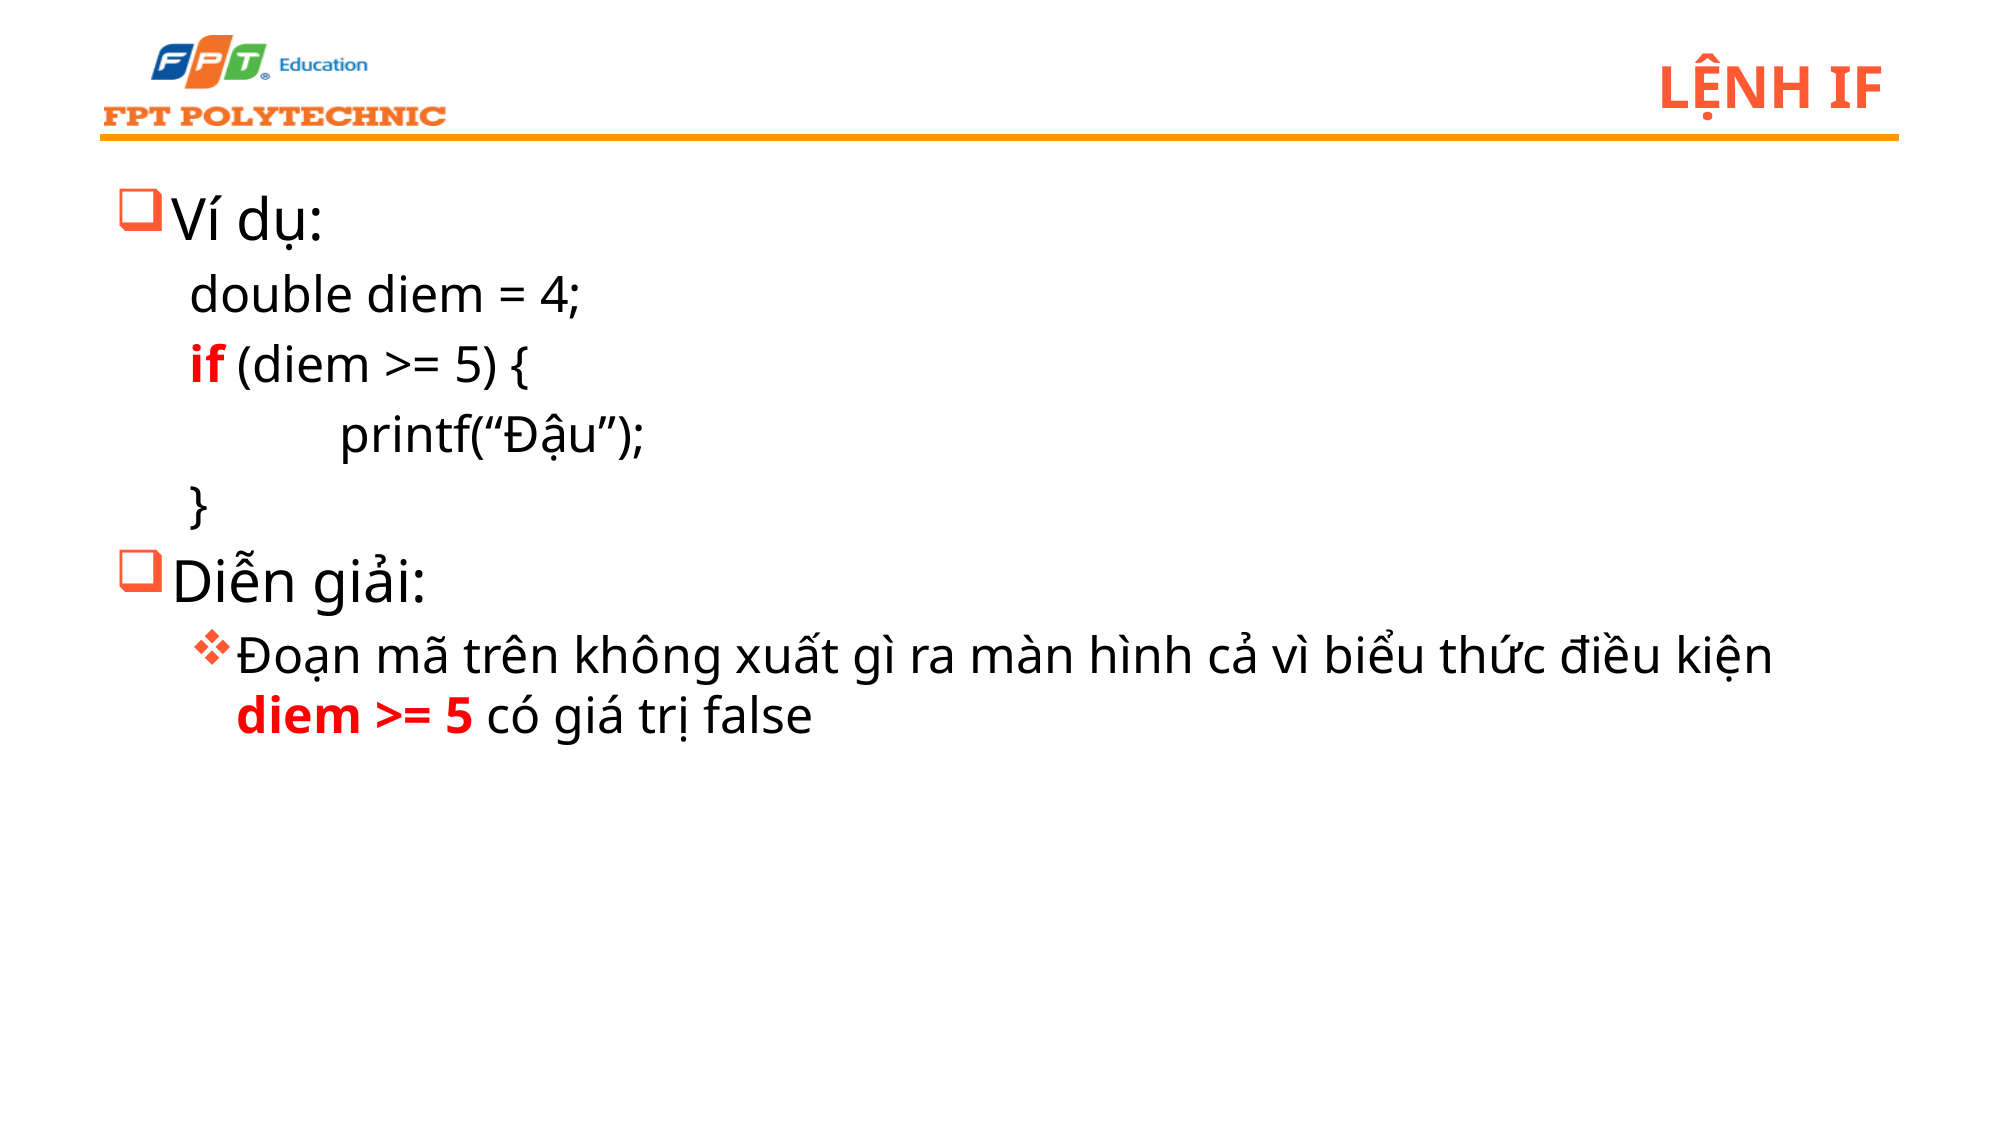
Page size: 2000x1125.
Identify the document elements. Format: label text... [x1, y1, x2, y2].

picture [104, 35, 450, 126]
title LỆNH IF [449, 45, 1900, 125]
list Ví dụ: double diem = 4; if (diem >= 5) { printf(“Đậu”); } Diễn giải: Đoạn mã trên không xuất gì ra màn hình cả vì biểu thức điều kiện diem >= 5 có giá trị false [99, 174, 1905, 1038]
